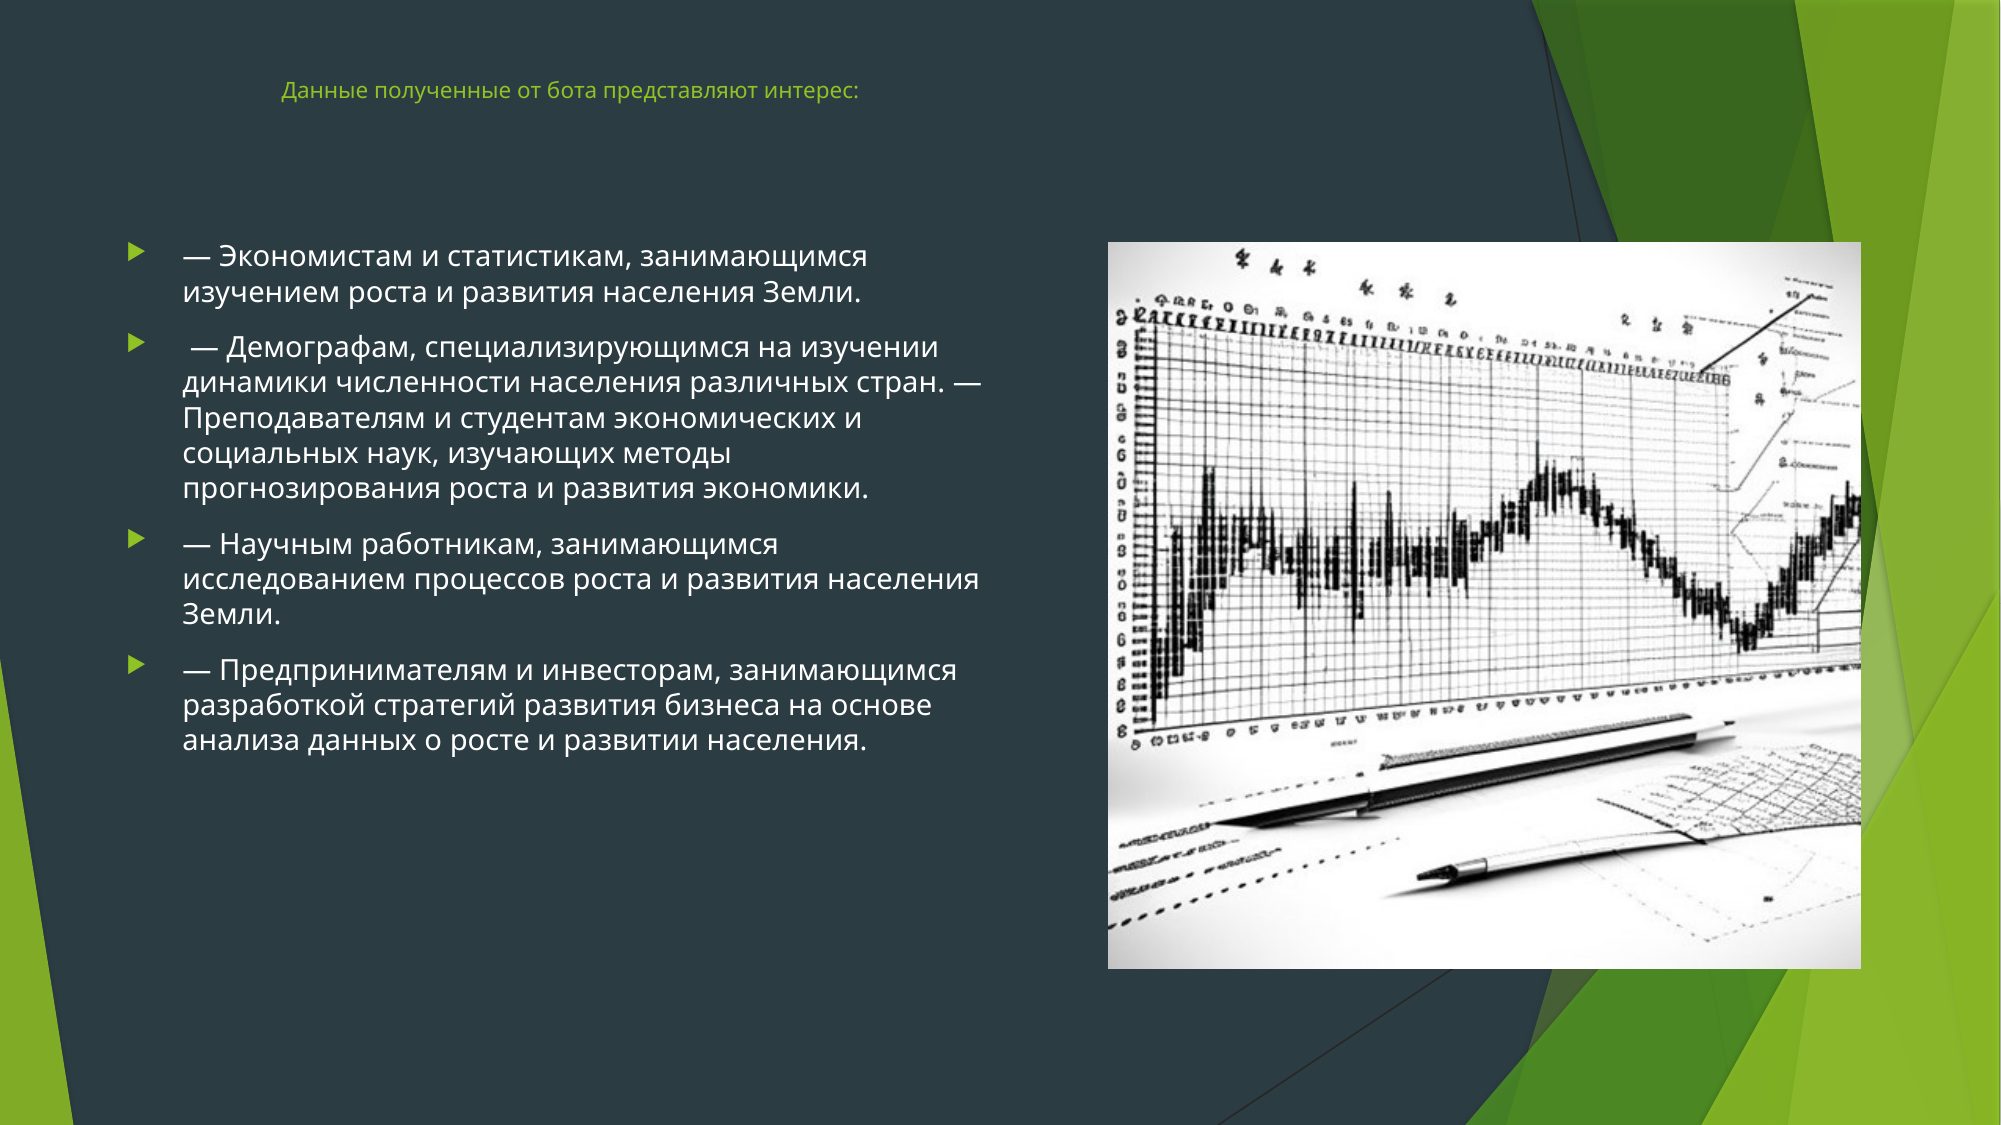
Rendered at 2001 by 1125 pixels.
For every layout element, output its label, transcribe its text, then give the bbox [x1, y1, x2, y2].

picture [1107, 242, 1862, 970]
title Данные полученные от бота представляют интерес: [266, 68, 1755, 175]
list — Экономистам и статистикам, занимающимся изучением роста и развития населения Земли. — Демографам, специализирующимся на изучении динамики численности населения различных стран. — Преподавателям и студентам экономических и социальных наук, изучающих методы прогнозирования роста и развития экономики. — Научным работникам, занимающимся исследованием процессов роста и развития населения Земли. — Предпринимателям и инвесторам, занимающимся разработкой стратегий развития бизнеса на основе анализа данных о росте и развитии населения. [111, 230, 1000, 867]
